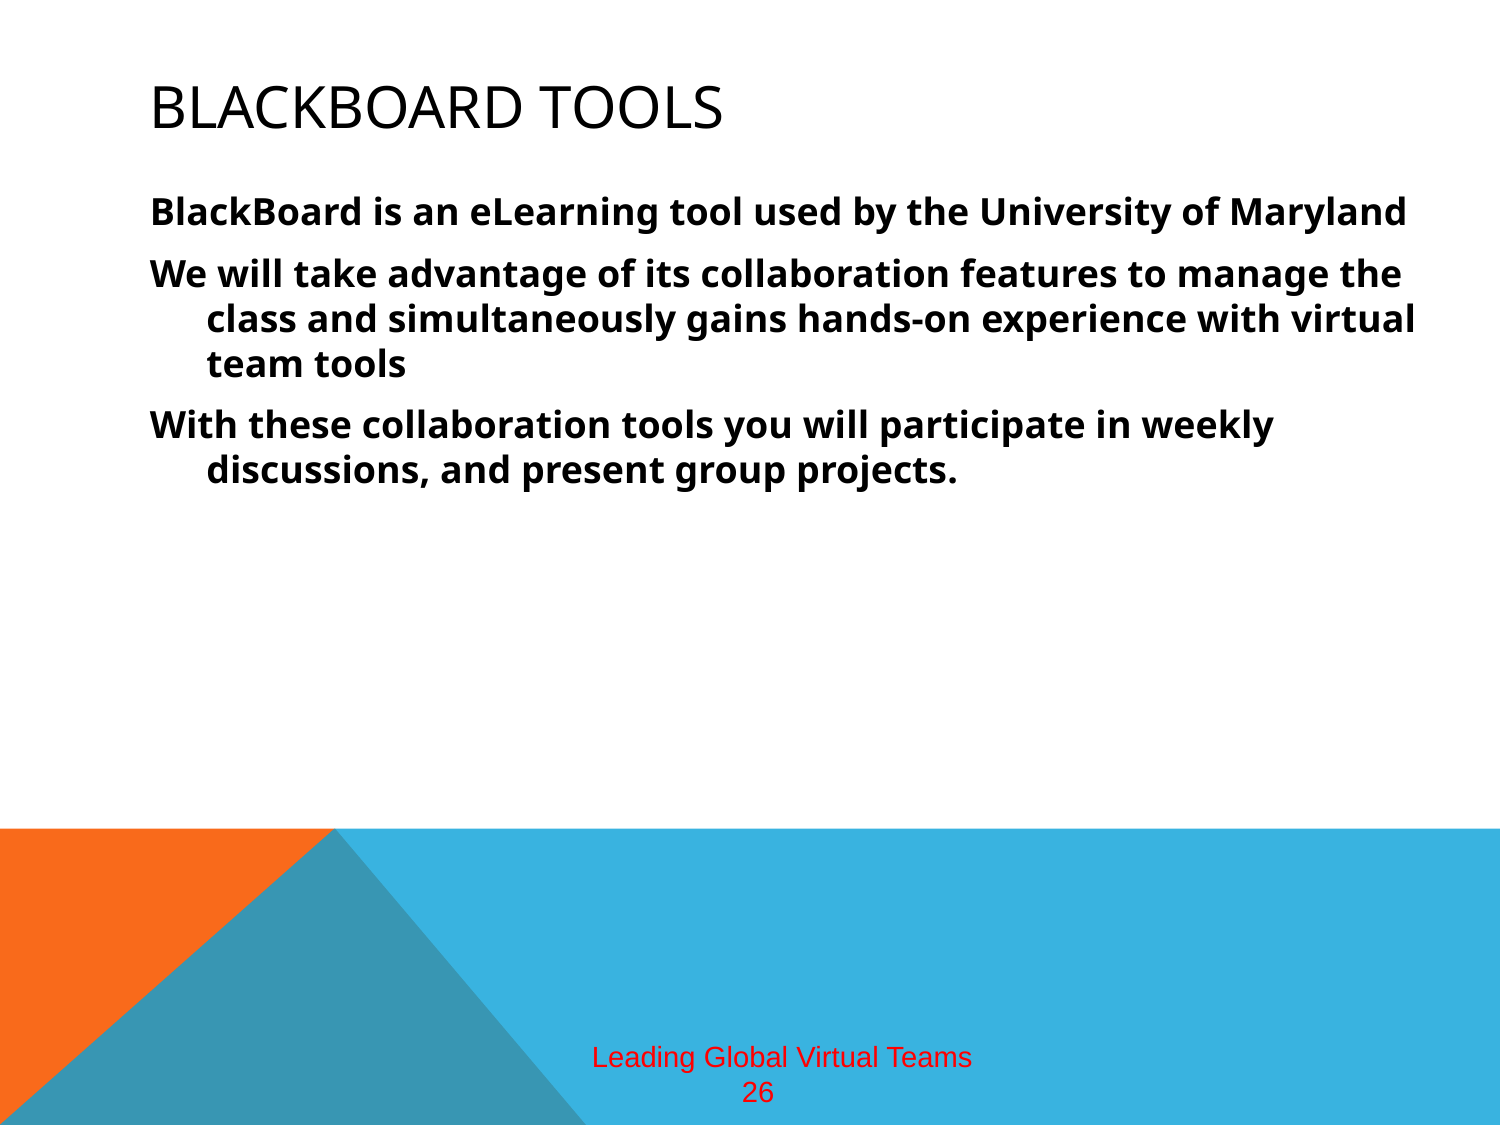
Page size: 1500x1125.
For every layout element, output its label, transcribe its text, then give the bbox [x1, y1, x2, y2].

title Blackboard Tools [134, 59, 1369, 150]
list BlackBoard is an eLearning tool used by the University of Maryland We will take advantage of its collaboration features to manage the class and simultaneously gains hands-on experience with virtual team tools With these collaboration tools you will participate in weekly discussions, and present group projects. [134, 180, 1475, 768]
